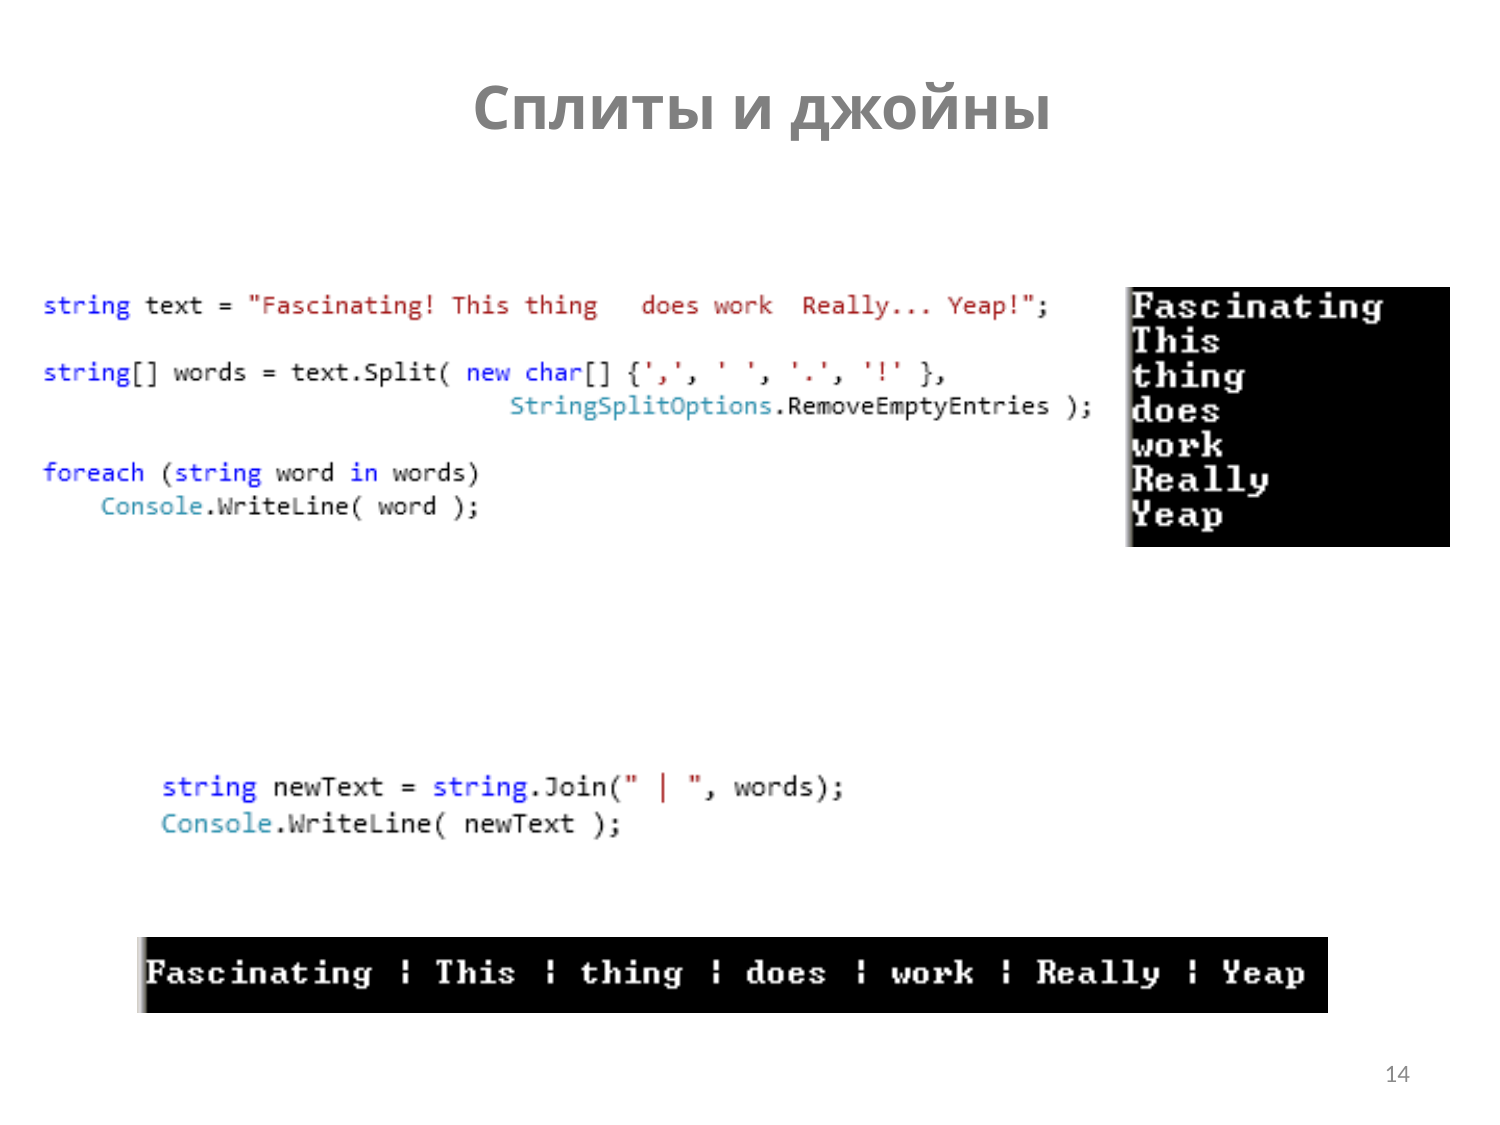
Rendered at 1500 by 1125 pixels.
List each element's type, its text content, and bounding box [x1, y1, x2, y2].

picture [137, 762, 875, 863]
picture [137, 937, 1328, 1013]
text_box Сплиты и джойны [150, 62, 1375, 150]
slide_number 14 [1074, 1042, 1425, 1103]
picture [1124, 287, 1451, 547]
picture [12, 287, 1105, 538]
